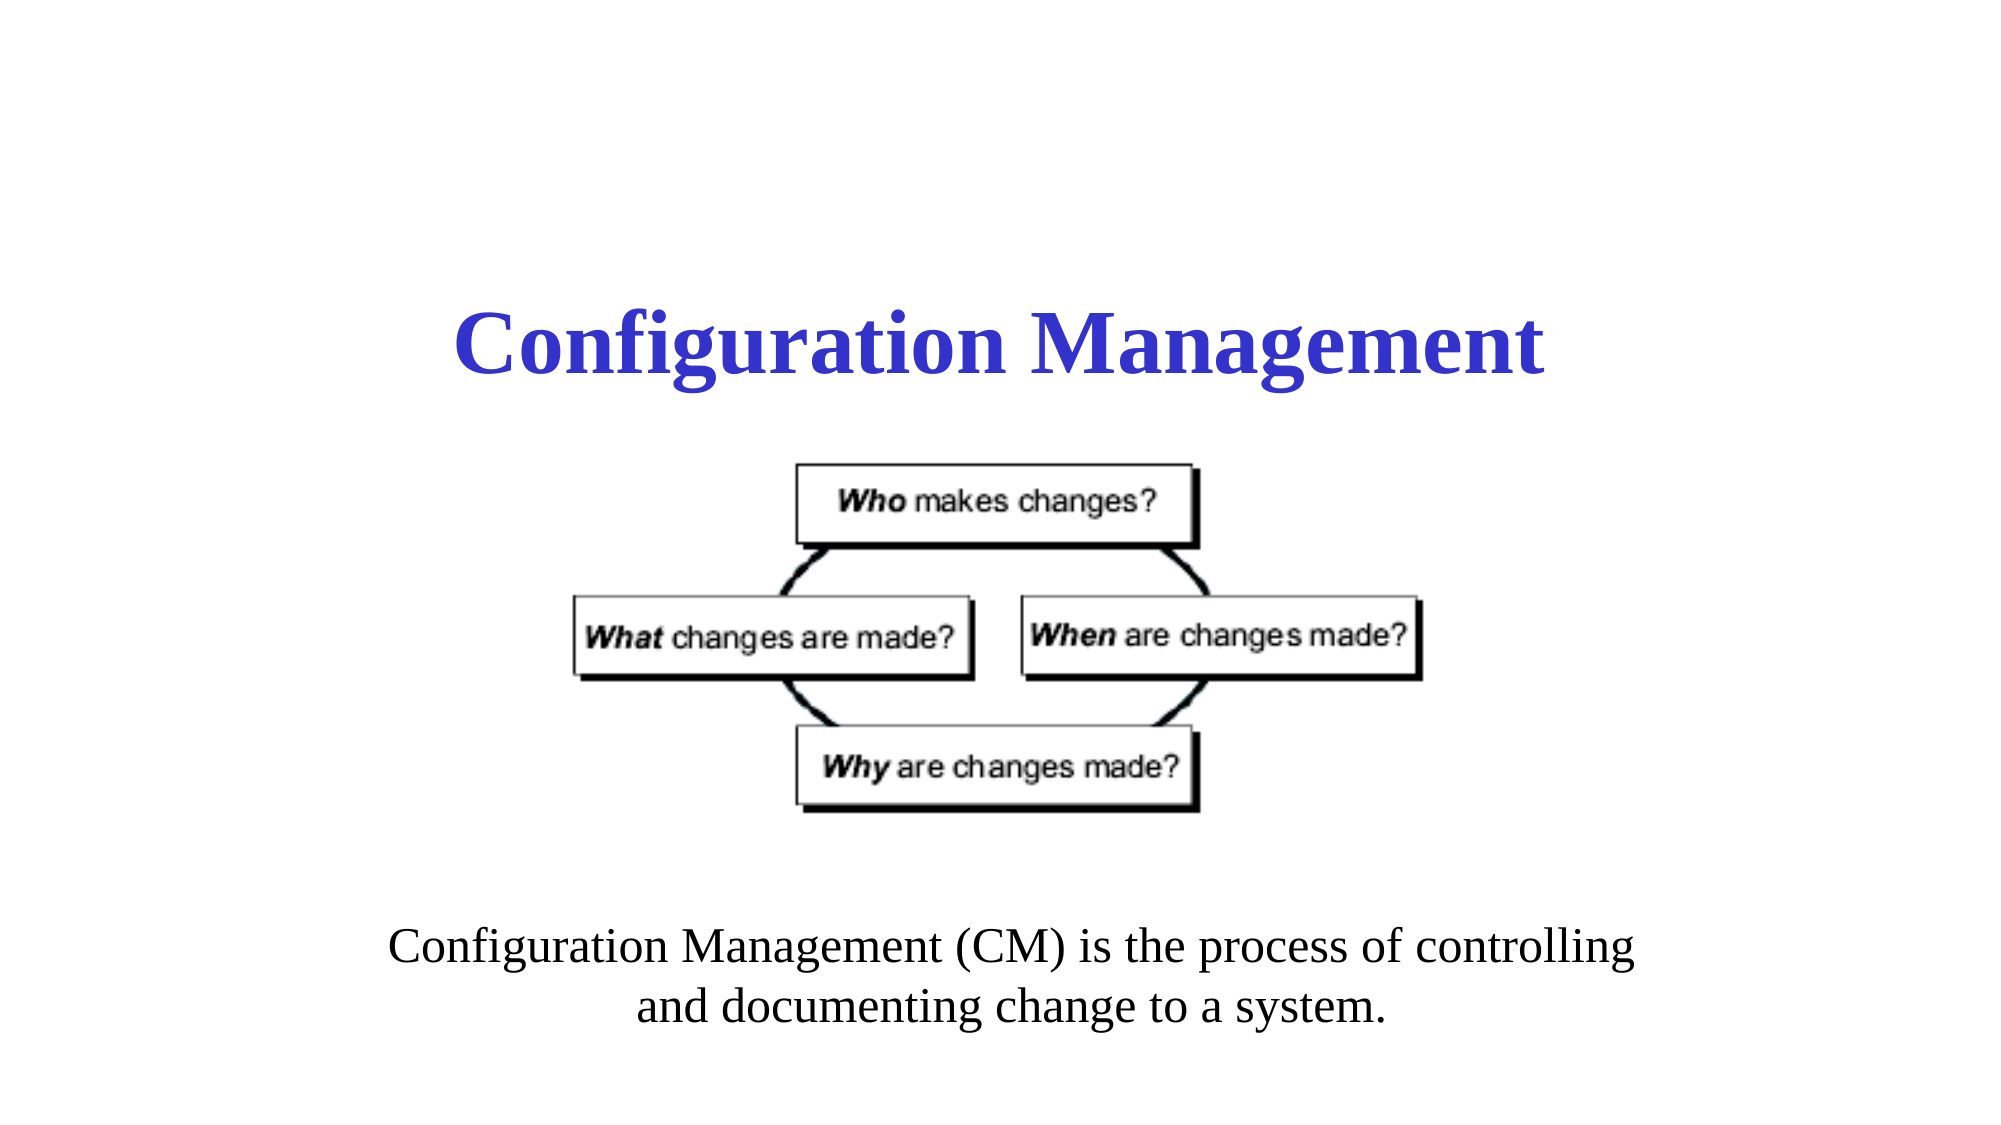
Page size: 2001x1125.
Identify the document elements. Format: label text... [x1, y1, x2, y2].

picture [550, 443, 1450, 845]
text_box Configuration Management (CM) is the process of controlling and documenting change to a system. [338, 904, 1686, 1040]
title Configuration Management [362, 243, 1638, 431]
